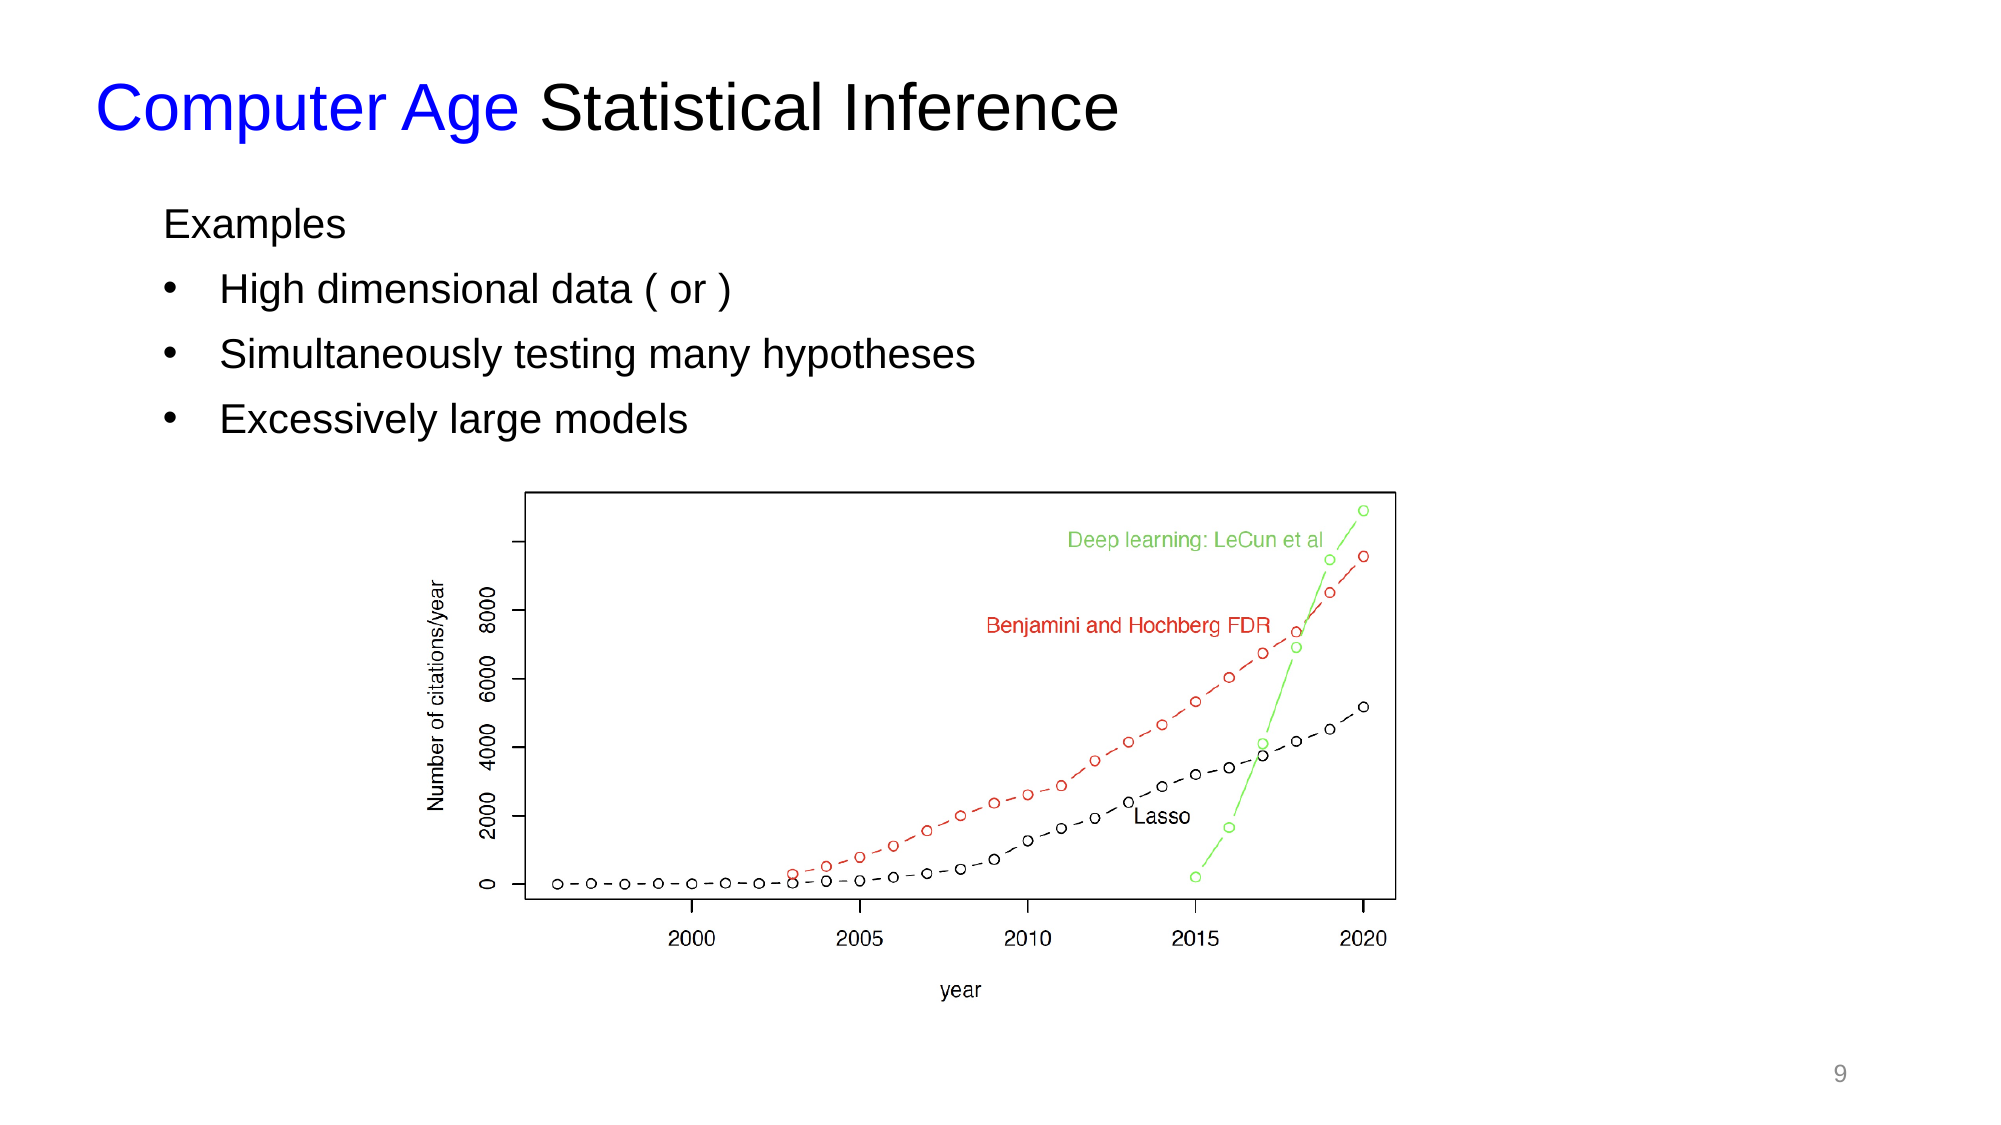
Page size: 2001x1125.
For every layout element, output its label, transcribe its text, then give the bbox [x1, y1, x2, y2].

picture [398, 471, 1413, 1025]
slide_number 9 [1412, 1042, 1863, 1103]
title Computer Age Statistical Inference [93, 8, 1385, 198]
